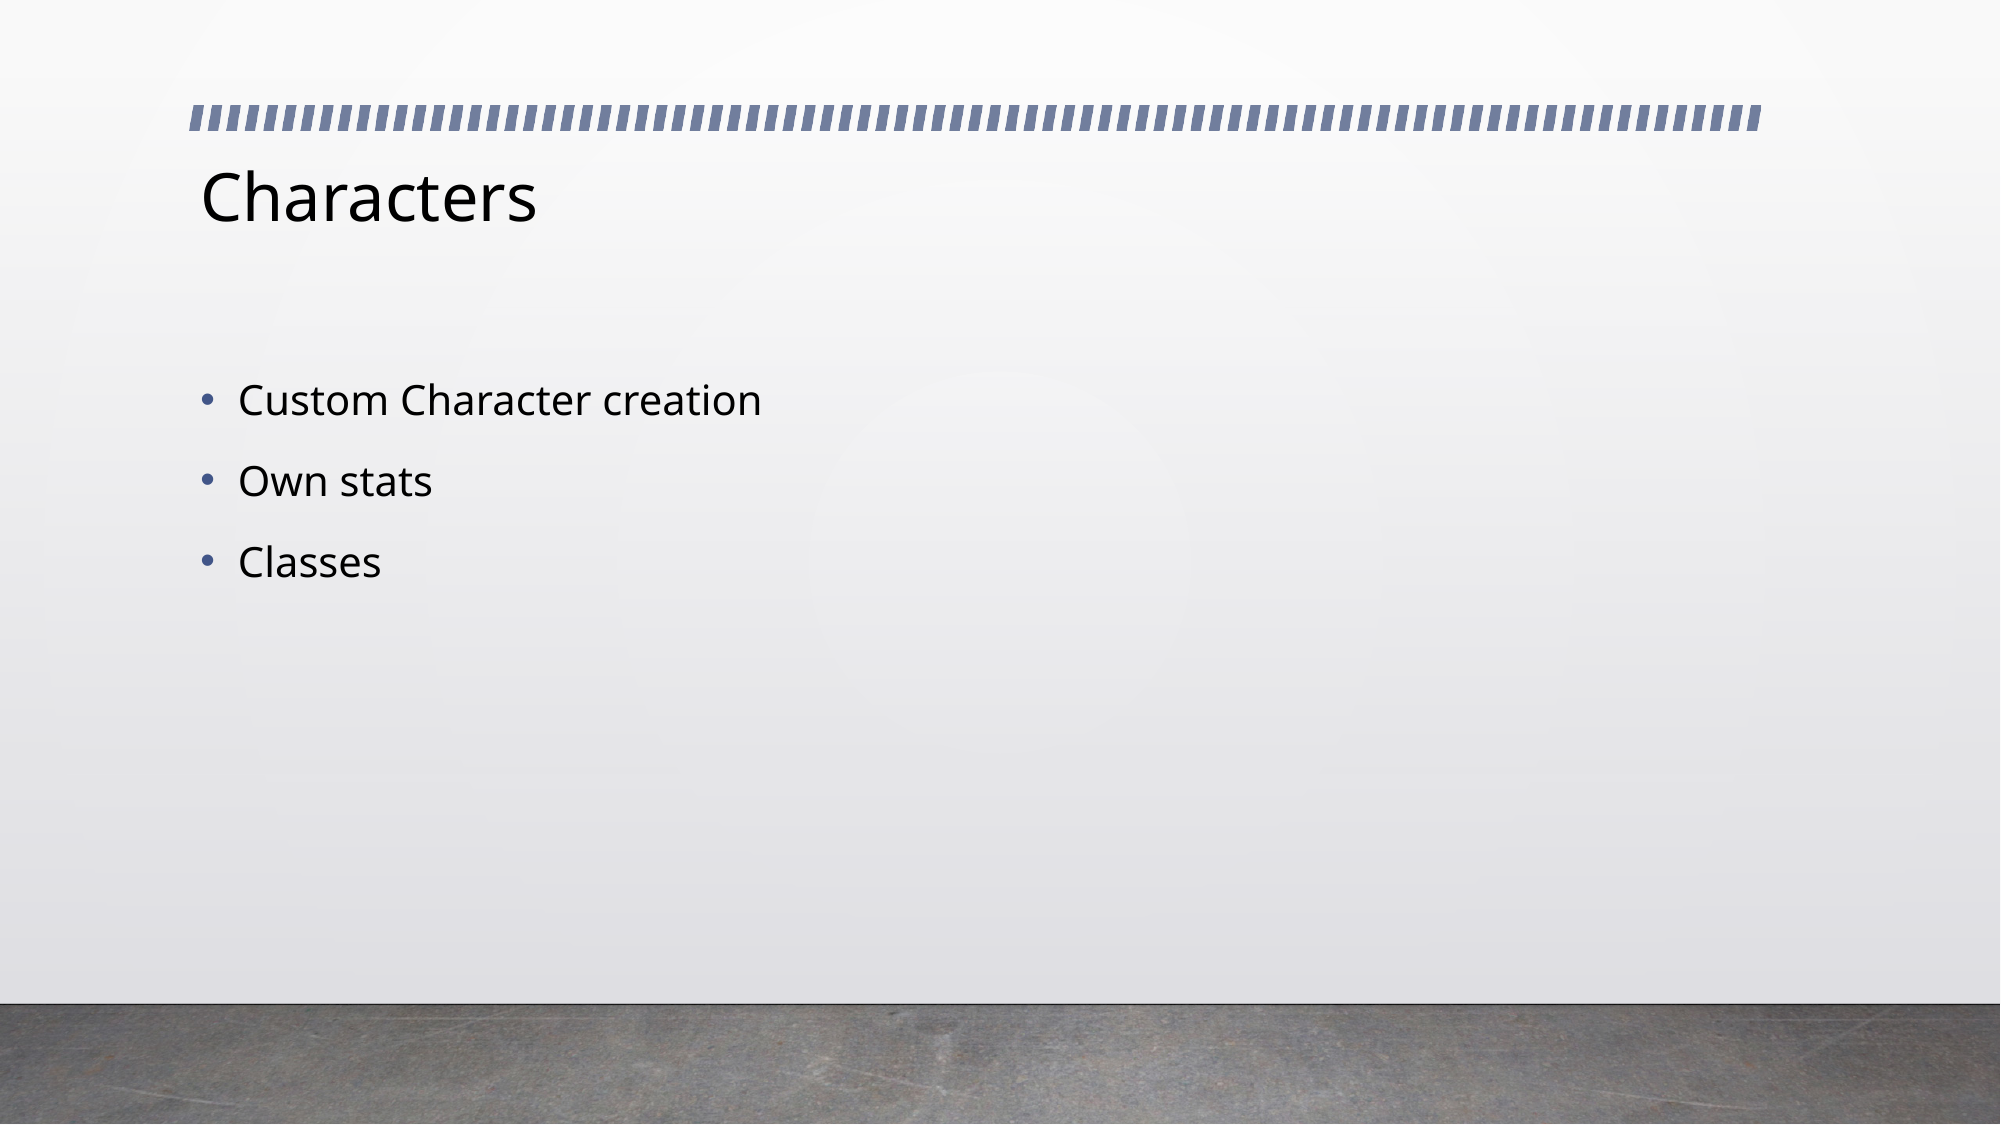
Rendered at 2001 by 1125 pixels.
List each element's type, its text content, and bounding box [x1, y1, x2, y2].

list Custom Character creation Own stats Classes [185, 356, 1761, 897]
title Characters [185, 156, 1761, 329]
picture [0, 1004, 2000, 1124]
